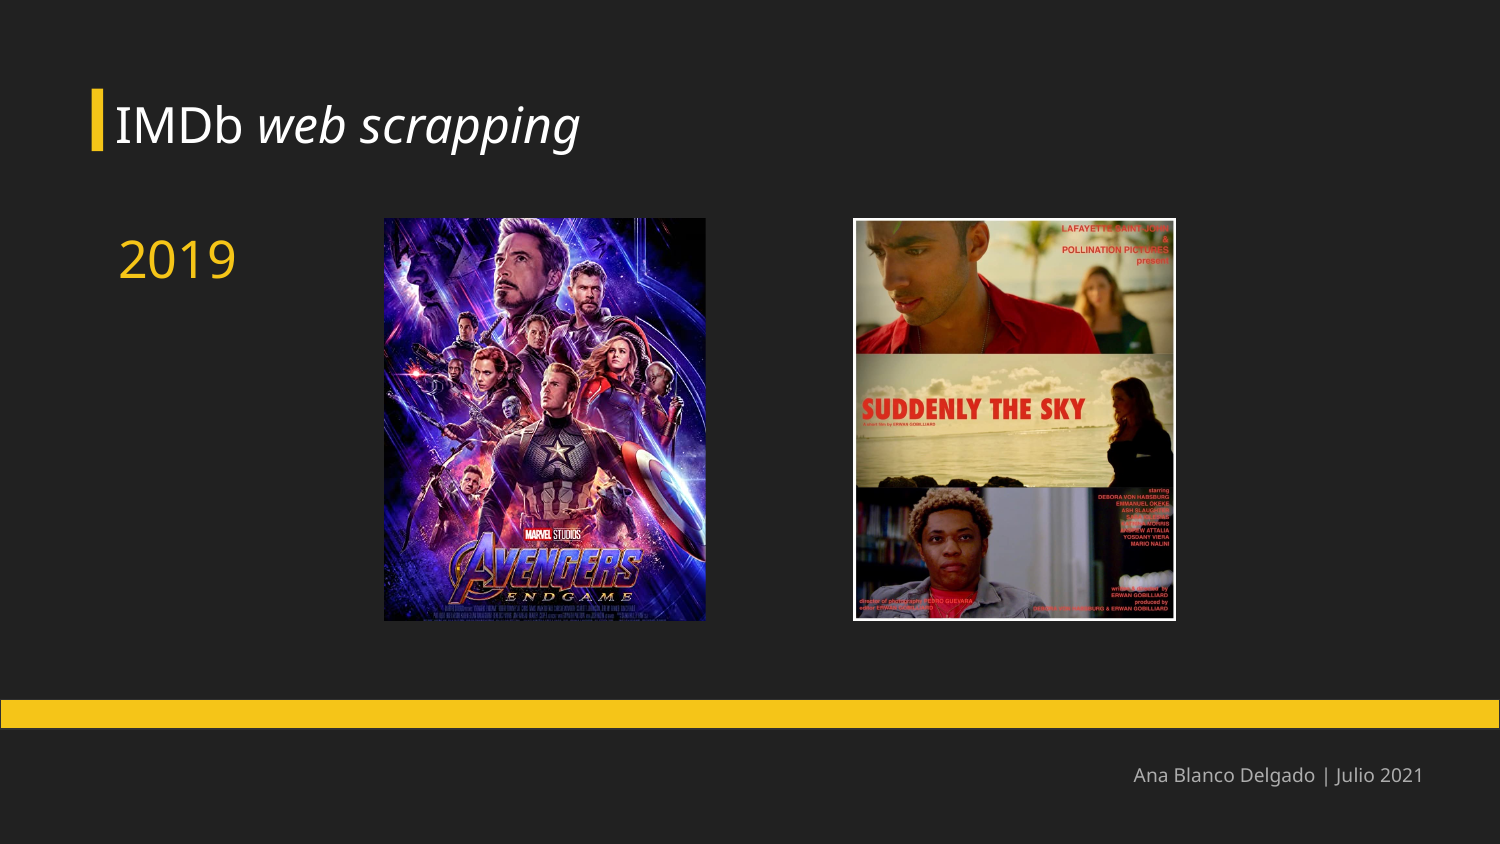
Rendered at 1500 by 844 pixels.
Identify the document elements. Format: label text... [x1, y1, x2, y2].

title IMDb web scrapping [115, 86, 706, 154]
picture [383, 217, 706, 621]
text_box 2019 [103, 211, 288, 304]
picture [853, 217, 1176, 621]
text_box [0, 699, 1500, 729]
subtitle Ana Blanco Delgado | Julio 2021 [1089, 748, 1440, 802]
text_box [91, 88, 104, 152]
